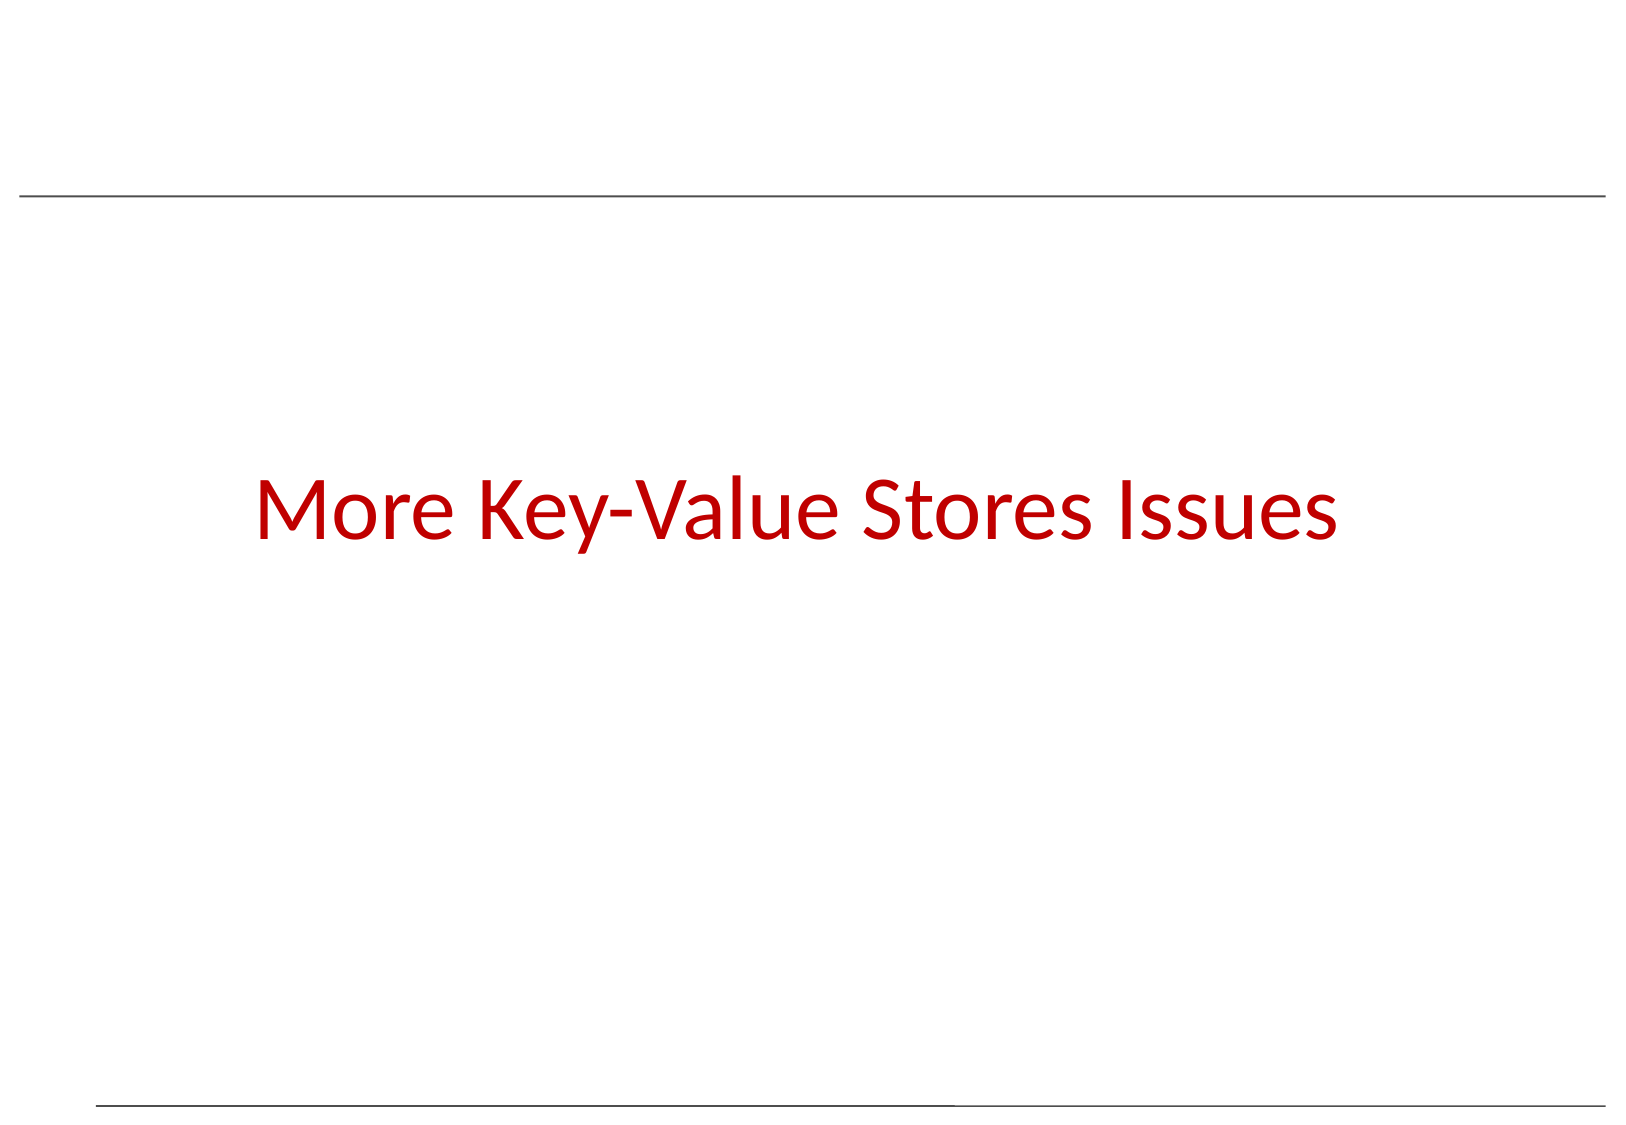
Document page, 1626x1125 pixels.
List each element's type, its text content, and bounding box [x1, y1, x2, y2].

title More Key-Value Stores Issues [47, 298, 1548, 487]
